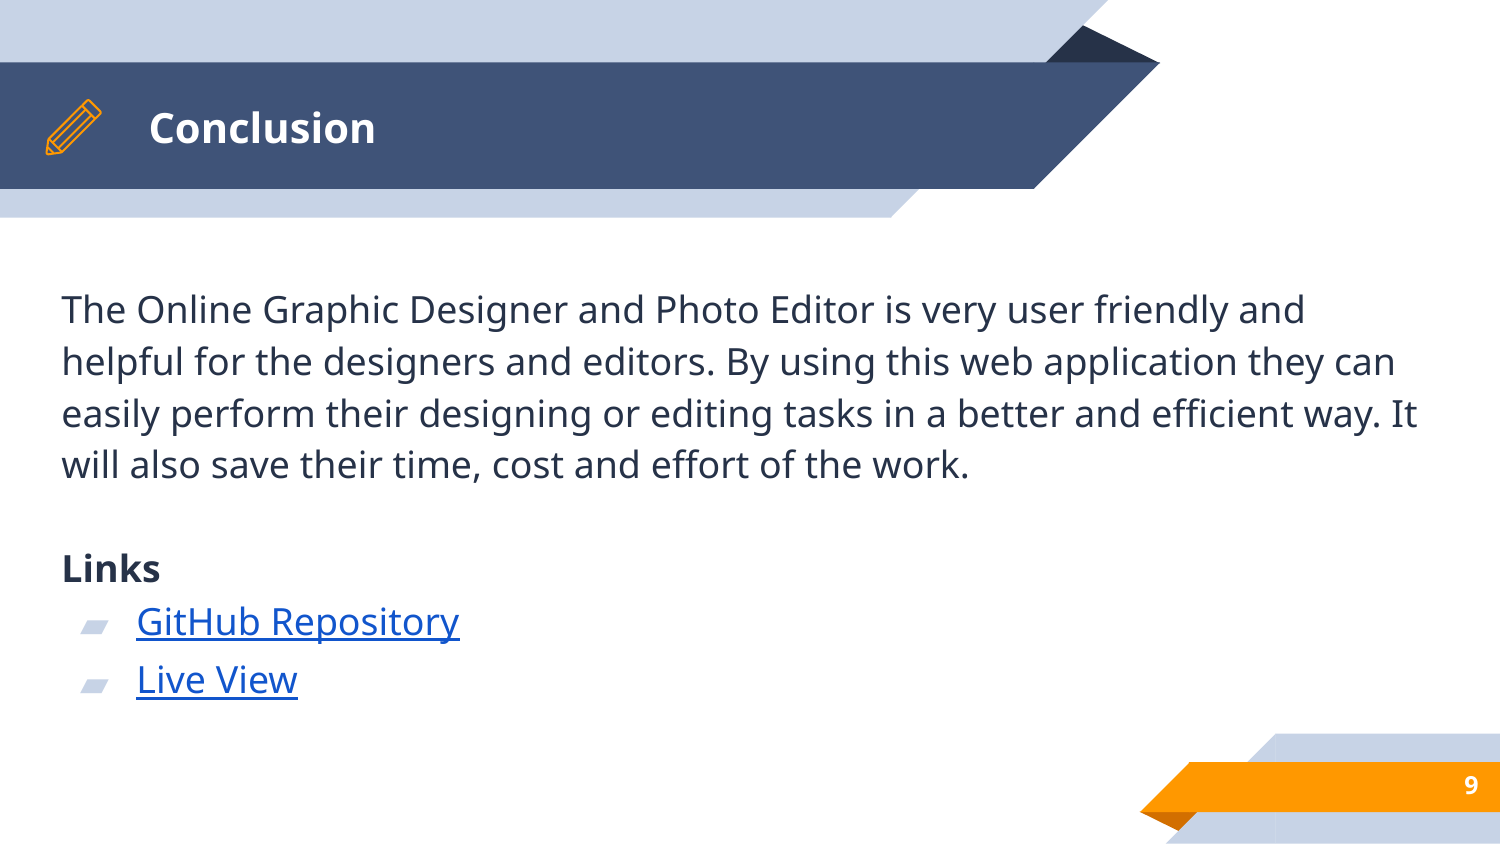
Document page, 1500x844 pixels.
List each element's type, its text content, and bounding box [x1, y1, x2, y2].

title Conclusion [133, 64, 1035, 190]
list The Online Graphic Designer and Photo Editor is very user friendly and helpful for the designers and editors. By using this web application they can easily perform their designing or editing tasks in a better and efficient way. It will also save their time, cost and effort of the work. Links GitHub Repository Live View [46, 252, 1444, 734]
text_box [46, 99, 101, 155]
slide_number ‹#› [1249, 760, 1494, 813]
